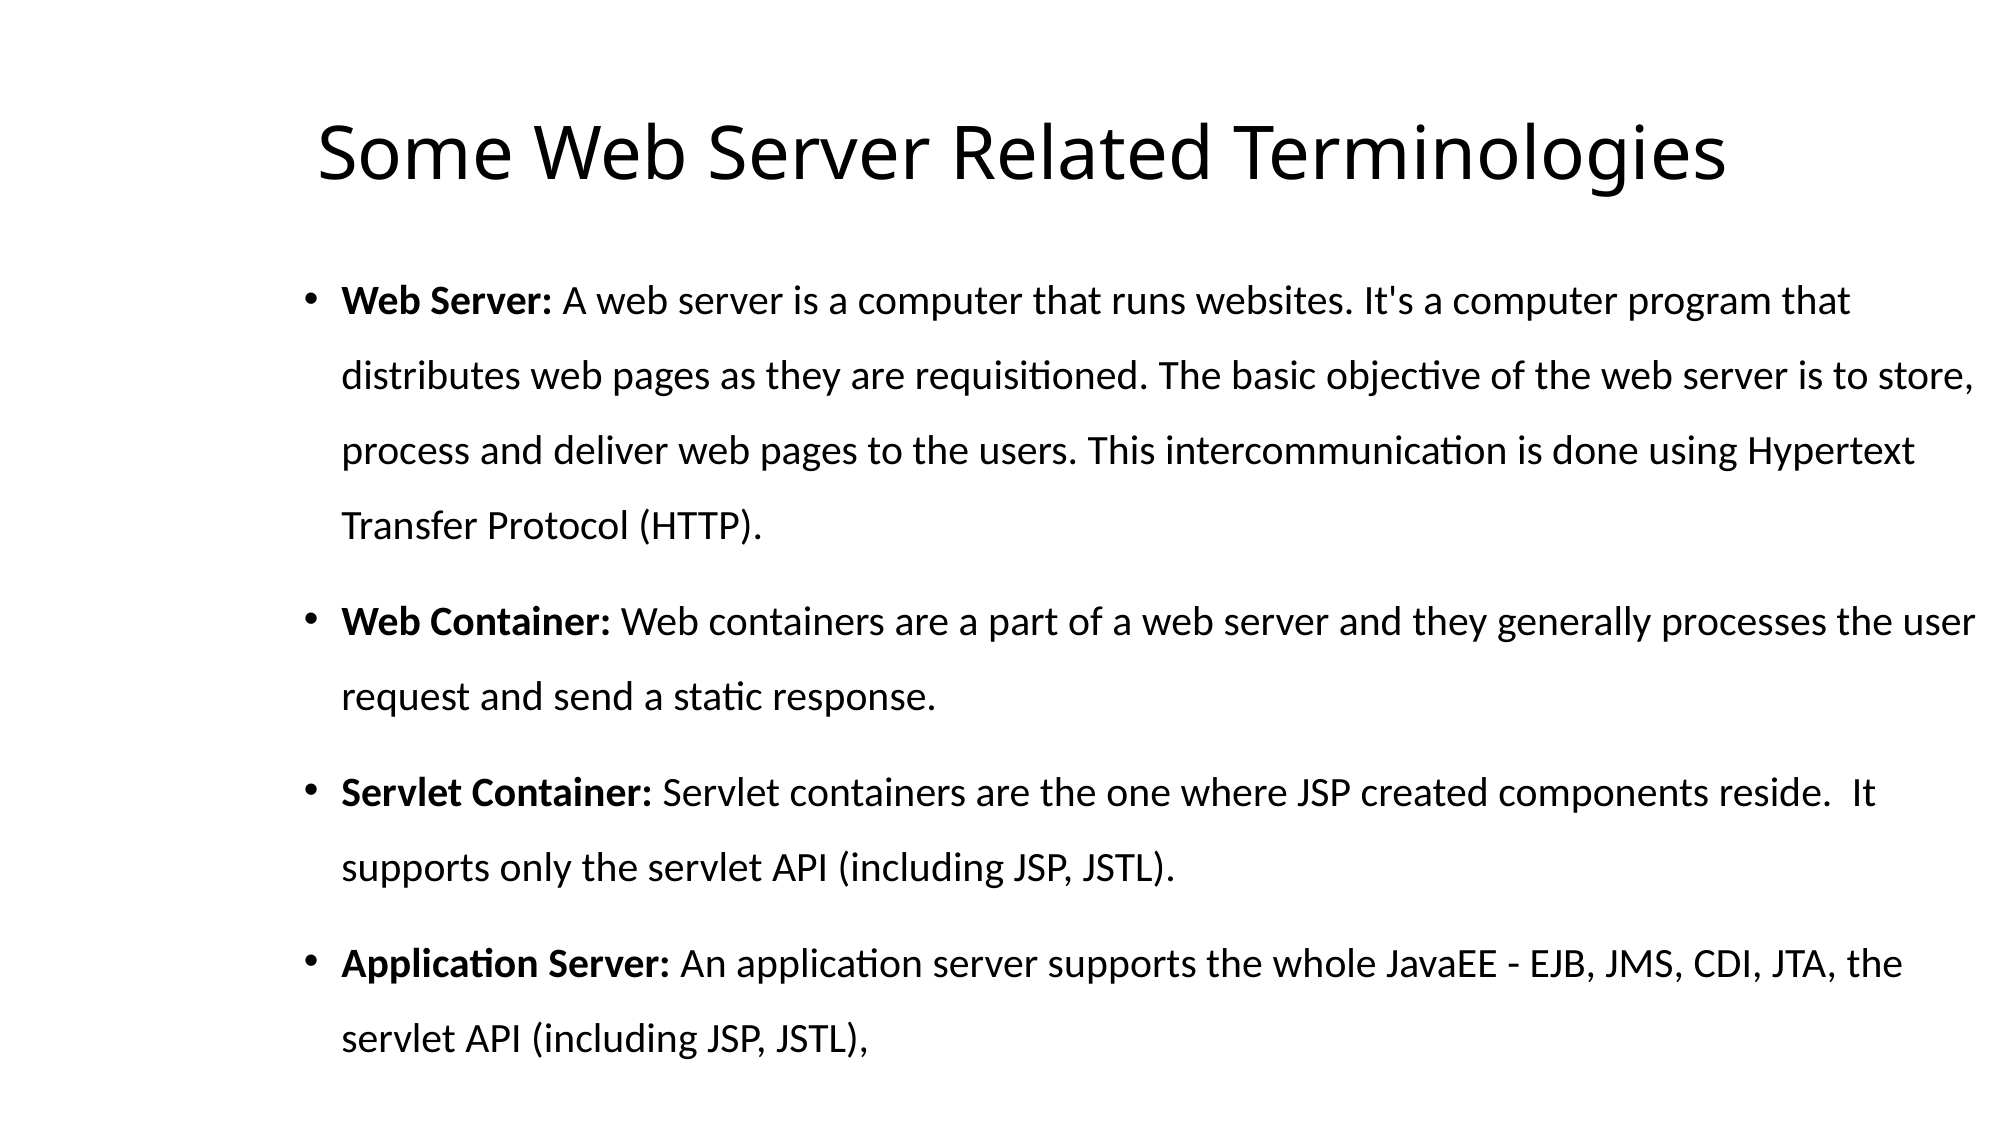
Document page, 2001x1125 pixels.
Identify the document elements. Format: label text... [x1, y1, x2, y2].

title Some Web Server Related Terminologies [302, 100, 1765, 211]
list Web Server: A web server is a computer that runs websites. It's a computer program that distributes web pages as they are requisitioned. The basic objective of the web server is to store, process and deliver web pages to the users. This intercommunication is done using Hypertext Transfer Protocol (HTTP). Web Container: Web containers are a part of a web server and they generally processes the user request and send a static response. Servlet Container: Servlet containers are the one where JSP created components reside. It supports only the servlet API (including JSP, JSTL). Application Server: An application server supports the whole JavaEE - EJB, JMS, CDI, JTA, the servlet API (including JSP, JSTL), [288, 240, 2000, 1086]
